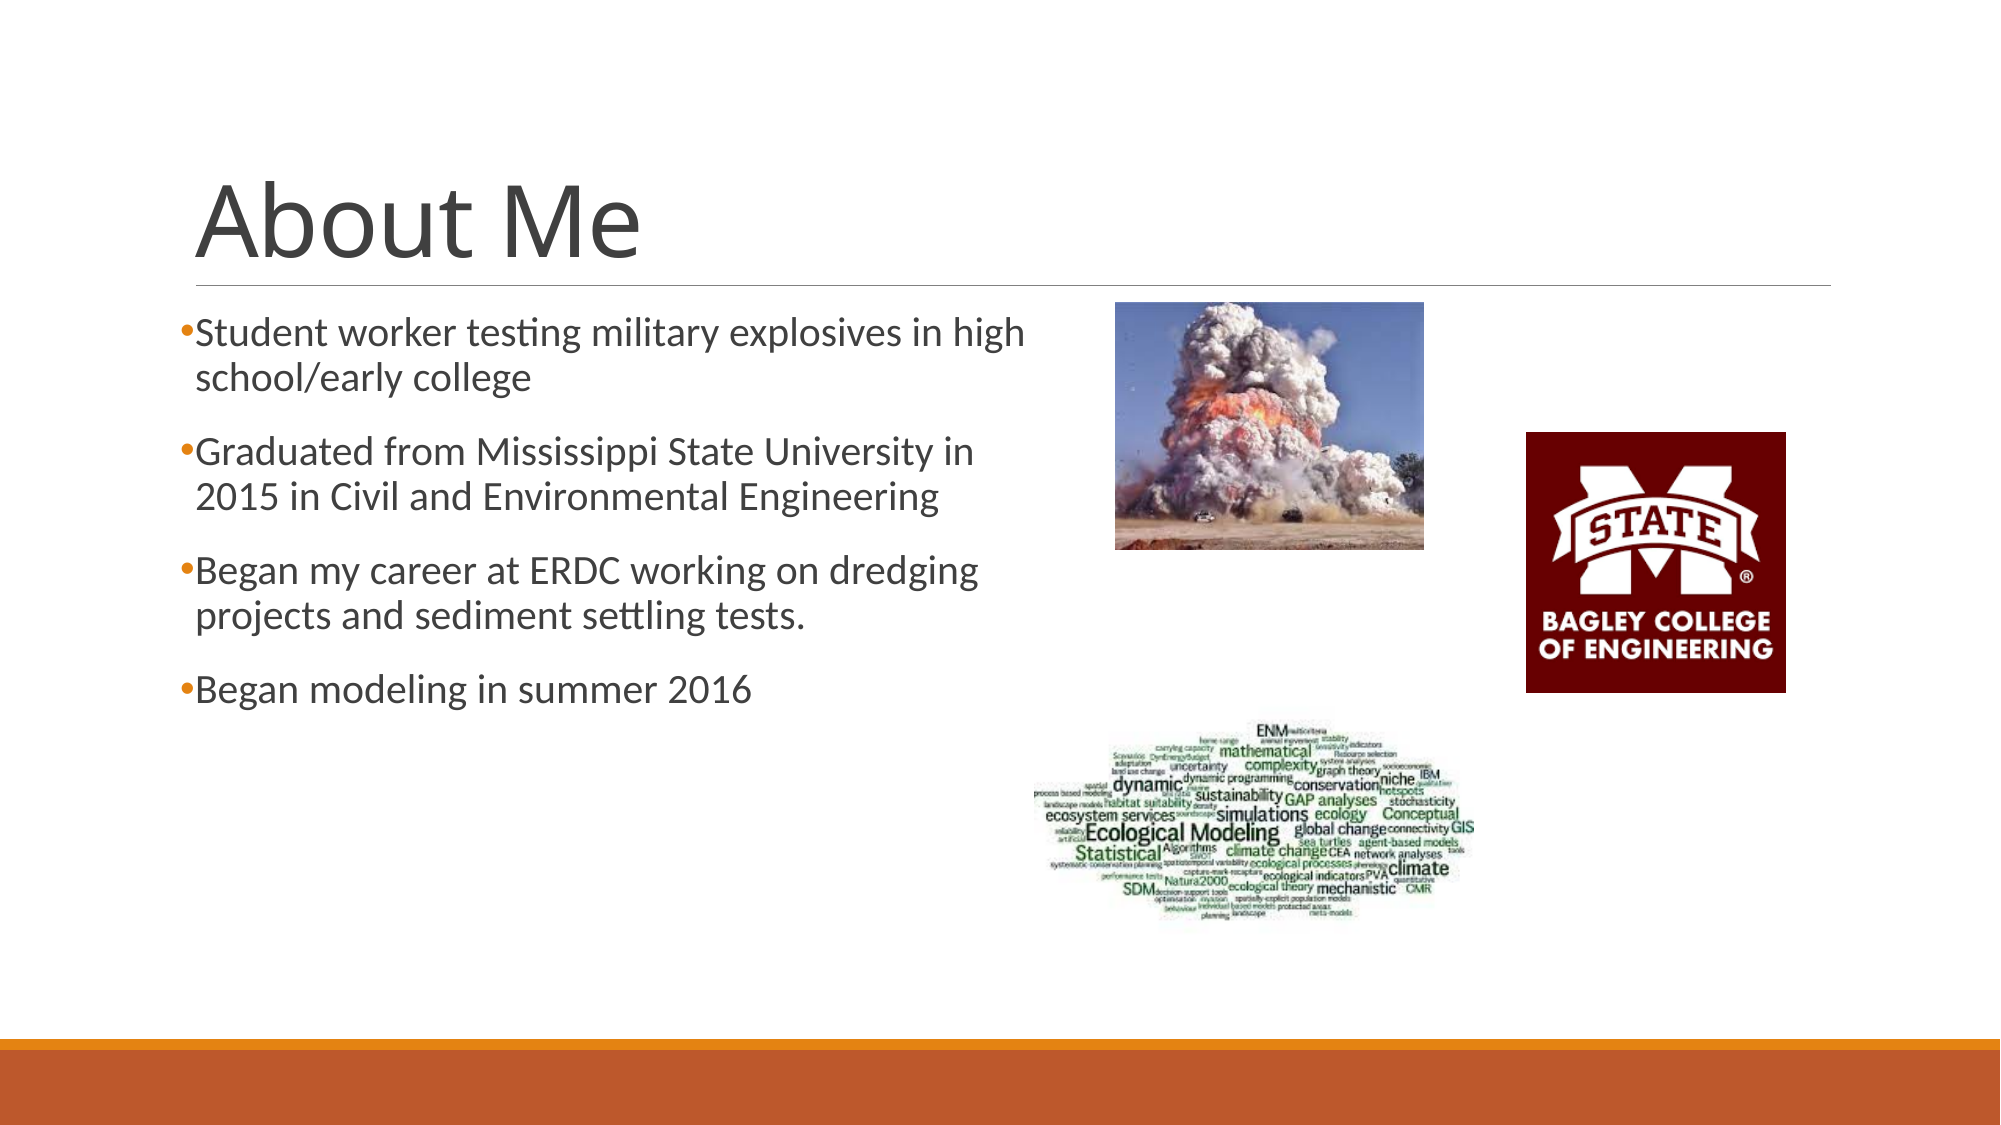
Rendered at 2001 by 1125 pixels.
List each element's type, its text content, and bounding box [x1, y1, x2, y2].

title About Me [180, 47, 1830, 285]
picture [1034, 682, 1475, 963]
picture [1525, 432, 1787, 693]
picture [1114, 302, 1424, 551]
list Student worker testing military explosives in high school/early college Graduated from Mississippi State University in 2015 in Civil and Environmental Engineering Began my career at ERDC working on dredging projects and sediment settling tests. Began modeling in summer 2016 [180, 302, 1037, 963]
